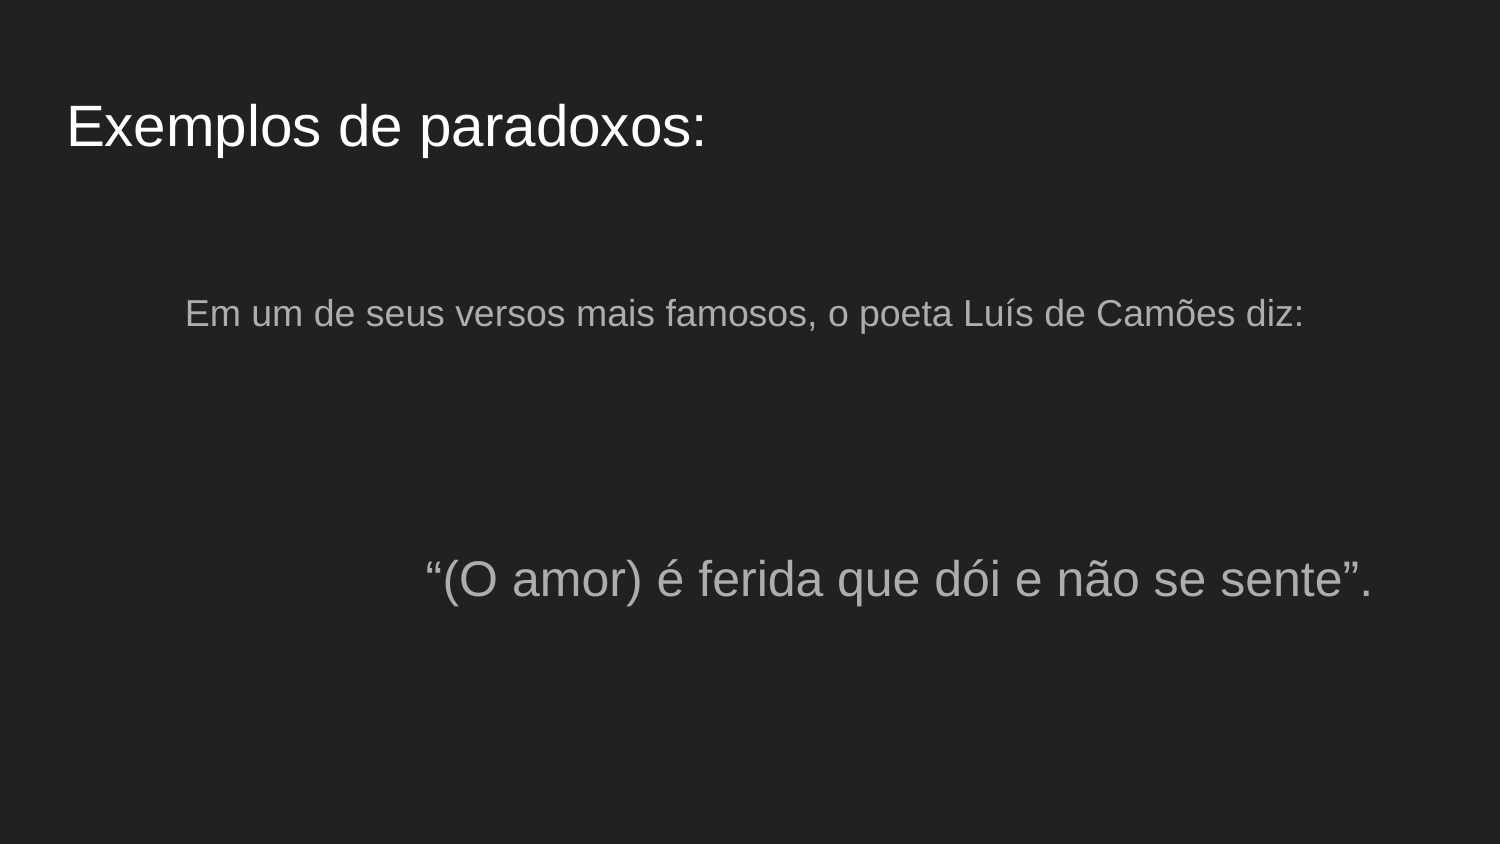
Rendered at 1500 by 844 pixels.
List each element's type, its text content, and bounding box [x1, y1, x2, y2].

list Em um de seus versos mais famosos, o poeta Luís de Camões diz: “(O amor) é ferida que dói e não se sente”. [51, 189, 1449, 750]
title Exemplos de paradoxos: [51, 72, 1449, 167]
